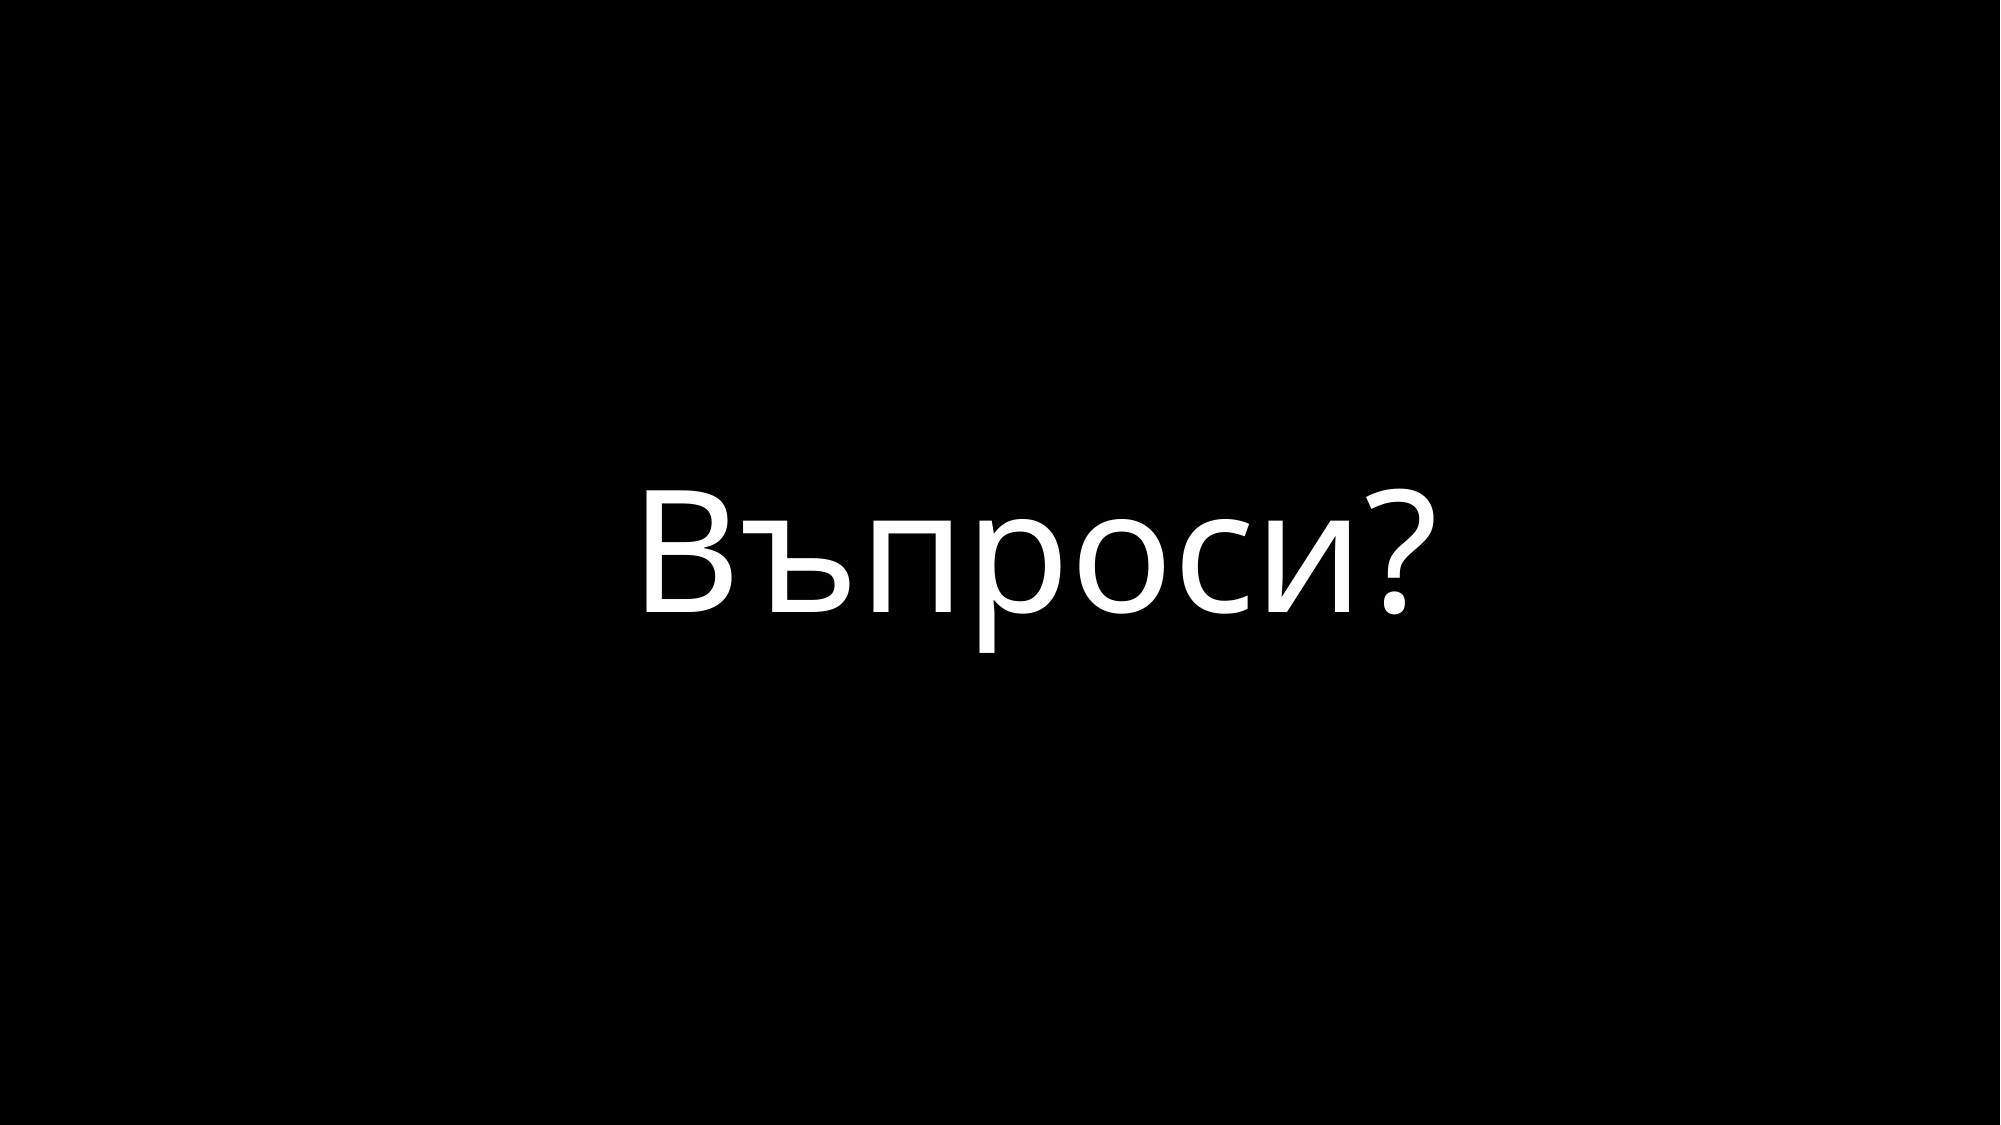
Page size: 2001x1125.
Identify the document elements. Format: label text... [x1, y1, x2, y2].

title Въпроси? [614, 448, 1488, 667]
